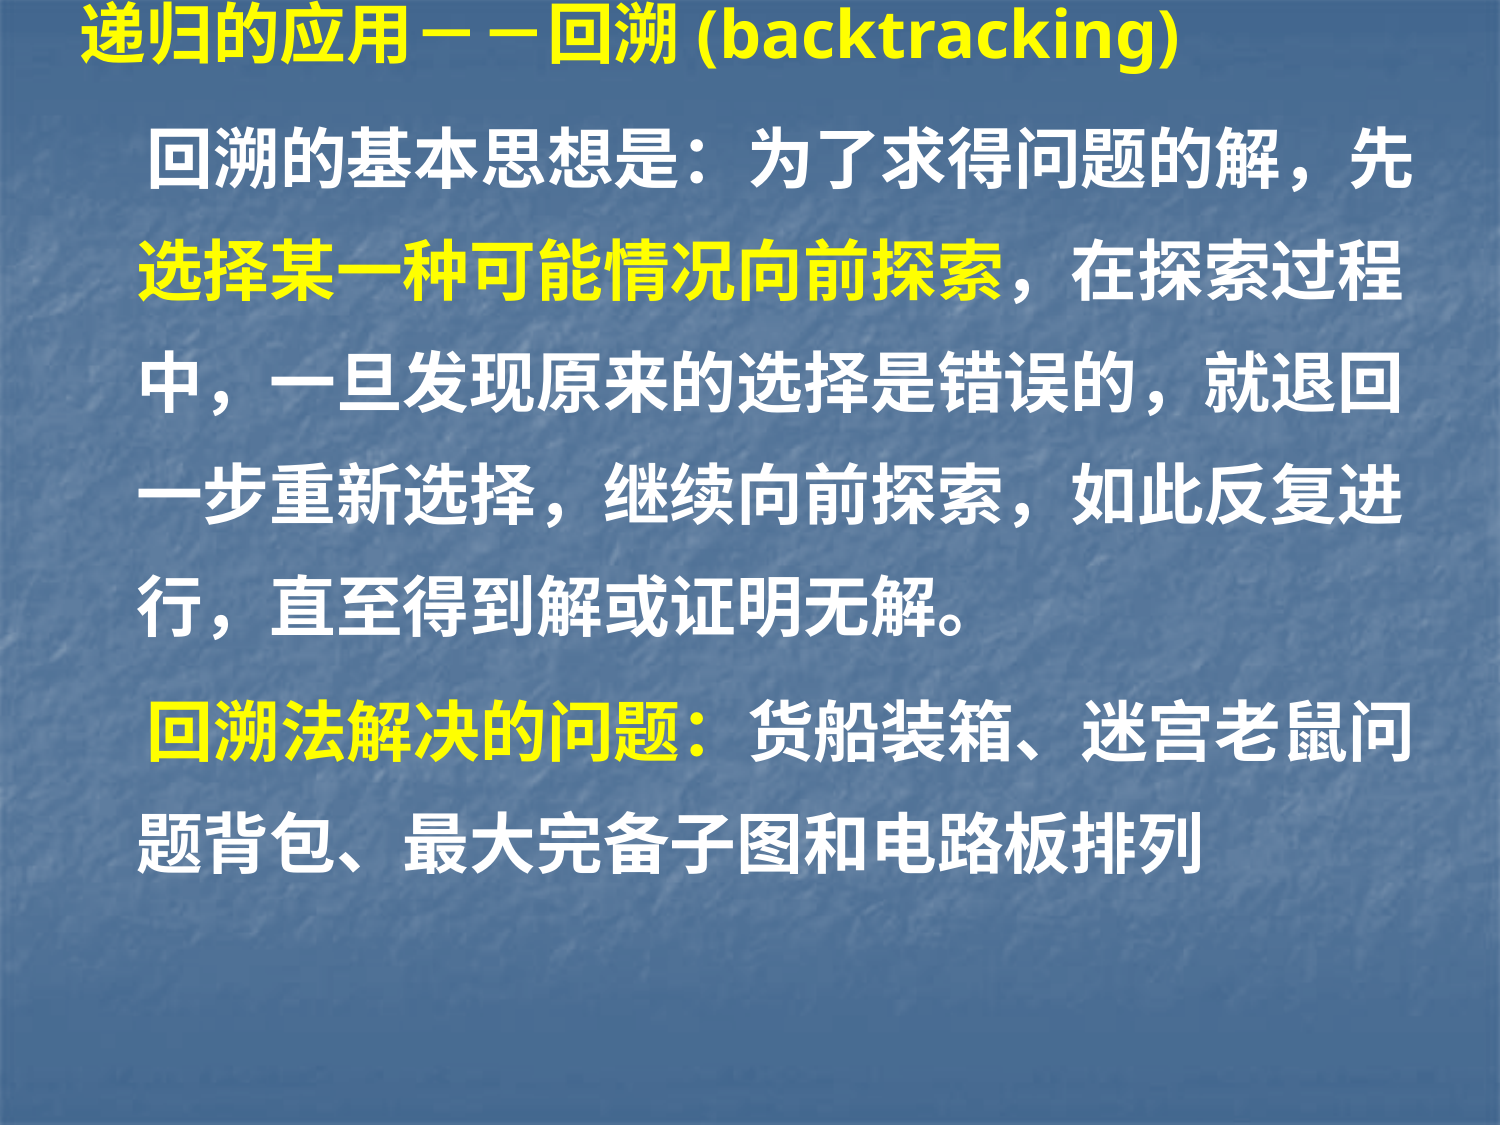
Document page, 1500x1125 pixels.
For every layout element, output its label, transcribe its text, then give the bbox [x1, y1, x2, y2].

list 递归的应用－－回溯(backtracking) 回溯的基本思想是：为了求得问题的解，先选择某一种可能情况向前探索，在探索过程中，一旦发现原来的选择是错误的，就退回一步重新选择，继续向前探索，如此反复进行，直至得到解或证明无解。 回溯法解决的问题：货船装箱、迷宫老鼠问题背包、最大完备子图和电路板排列 [64, 0, 1460, 1125]
